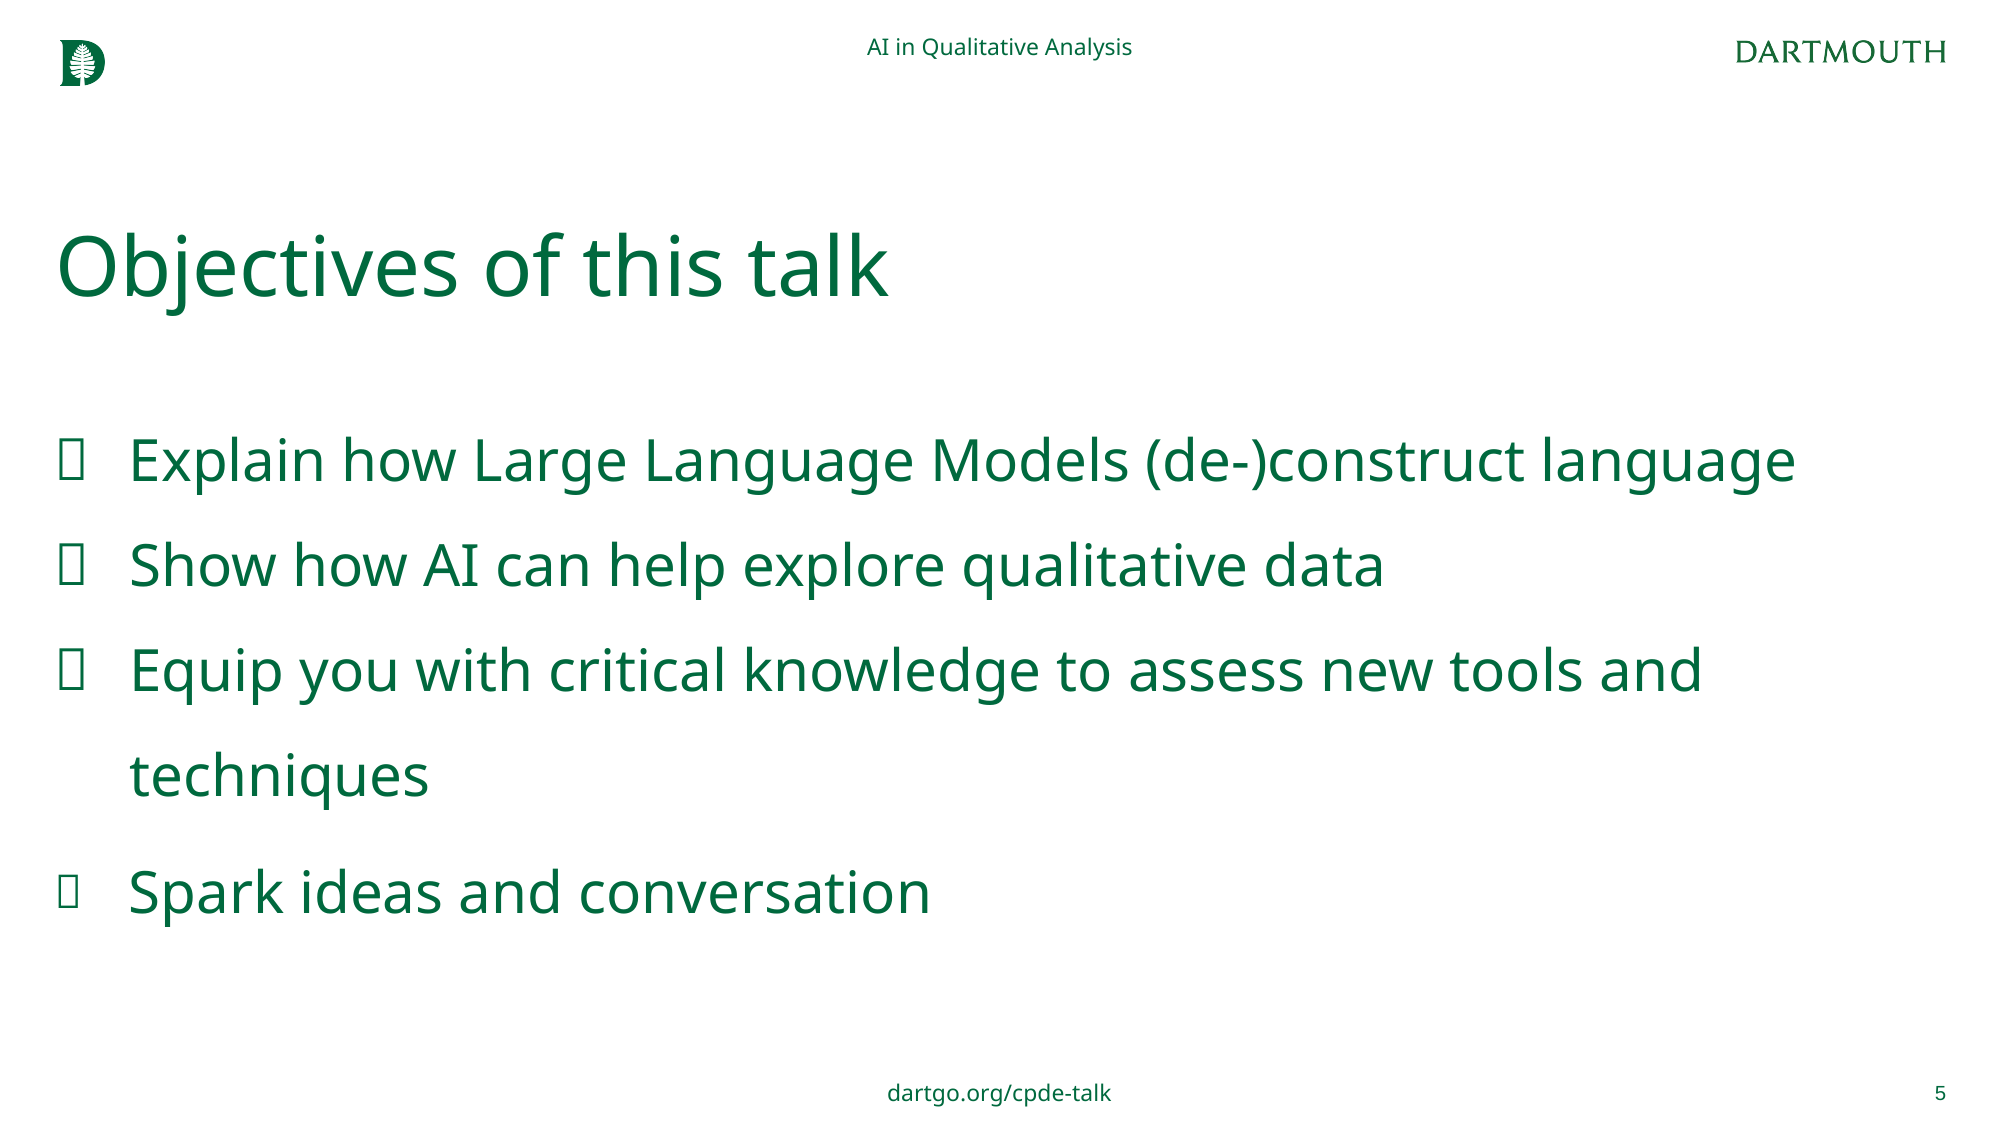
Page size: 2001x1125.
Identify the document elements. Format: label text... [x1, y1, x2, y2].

list Explain how Large Language Models (de-)construct language Show how AI can help explore qualitative data Equip you with critical knowledge to assess new tools and techniques Spark ideas and conversation [52, 388, 1947, 1066]
slide_number 5 [1860, 1074, 1947, 1111]
picture [60, 40, 105, 86]
picture [1735, 39, 1947, 64]
footer AI in Qualitative Analysis [390, 30, 1610, 66]
title Objectives of this talk [55, 228, 1950, 380]
